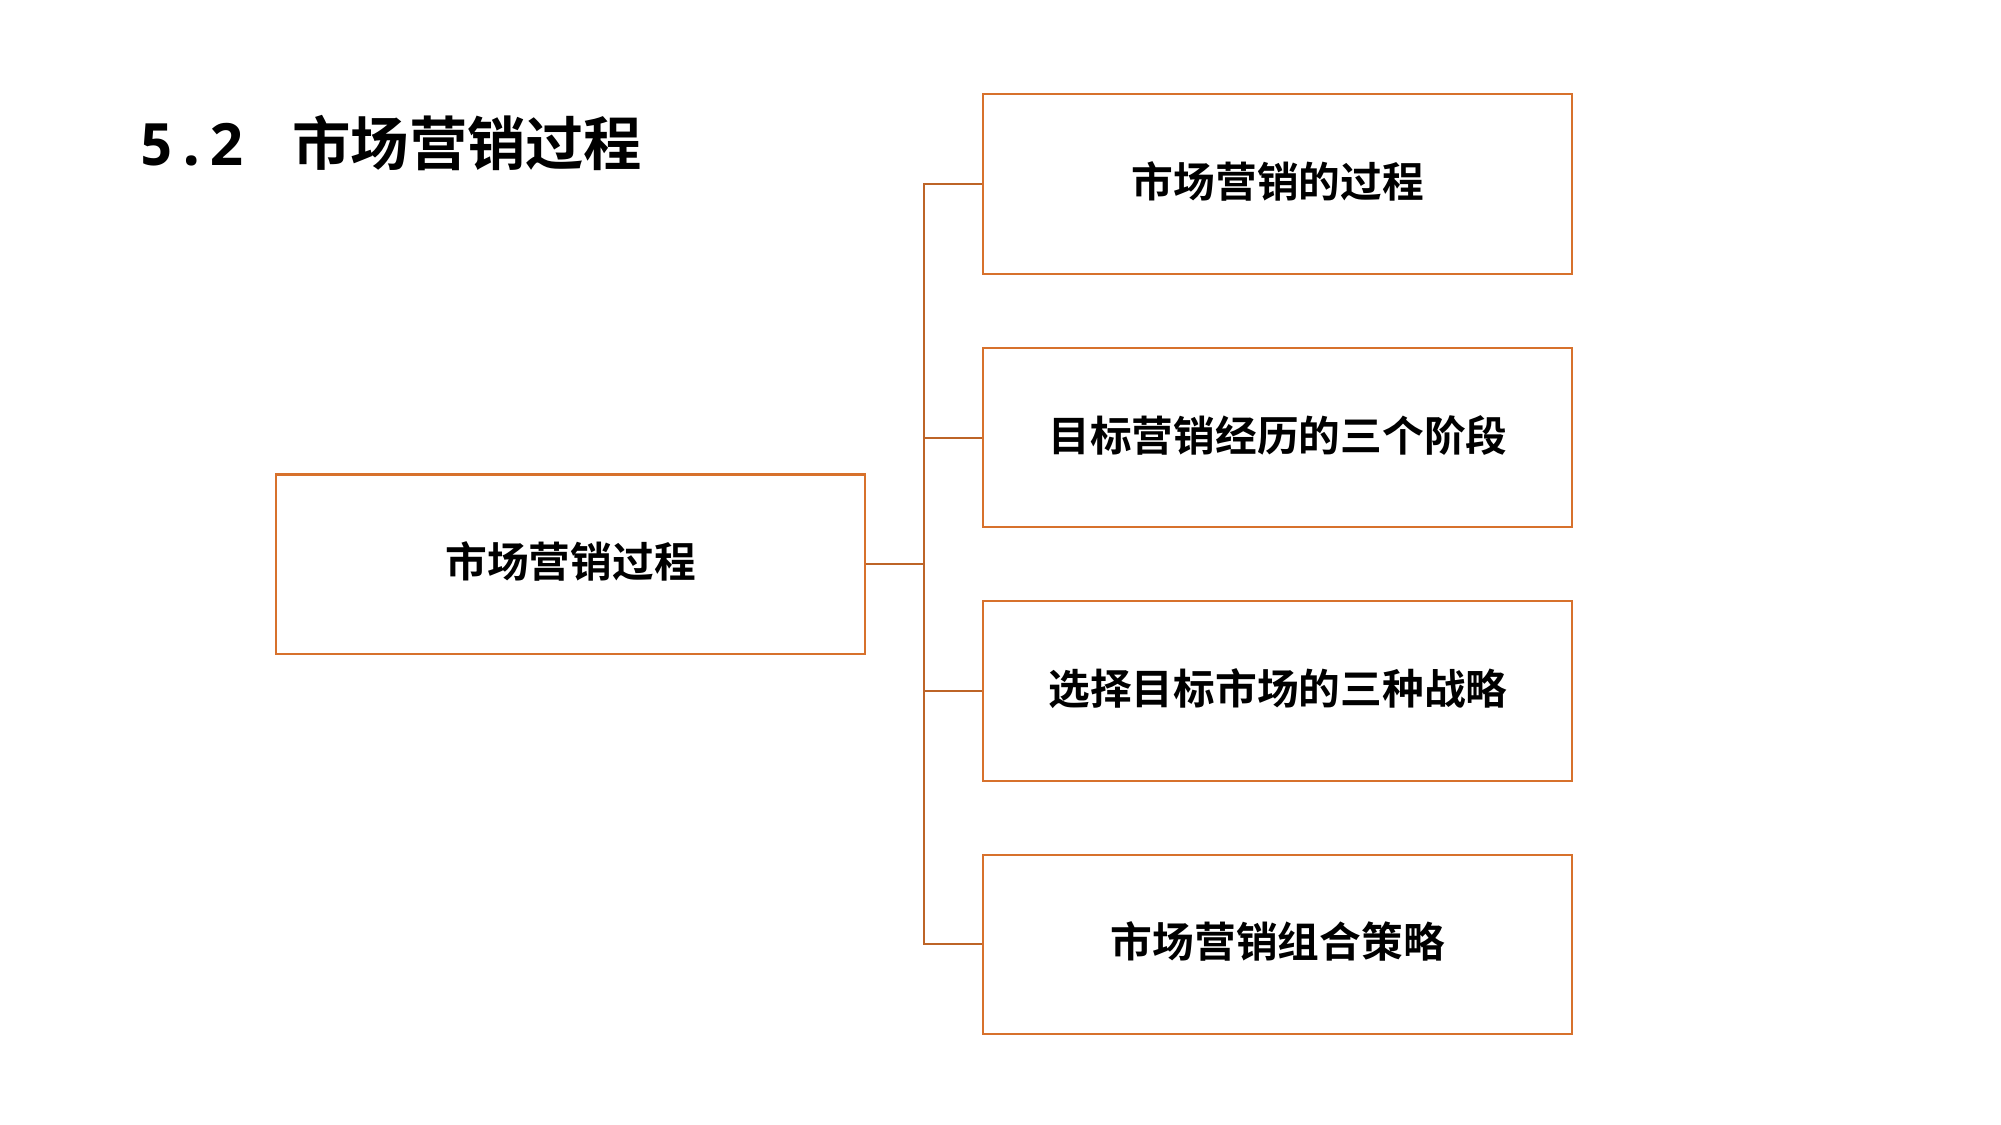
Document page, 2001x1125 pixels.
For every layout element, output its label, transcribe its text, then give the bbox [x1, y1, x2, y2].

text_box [275, 46, 1574, 1082]
text_box 5.2 市场营销过程 [120, 97, 275, 187]
